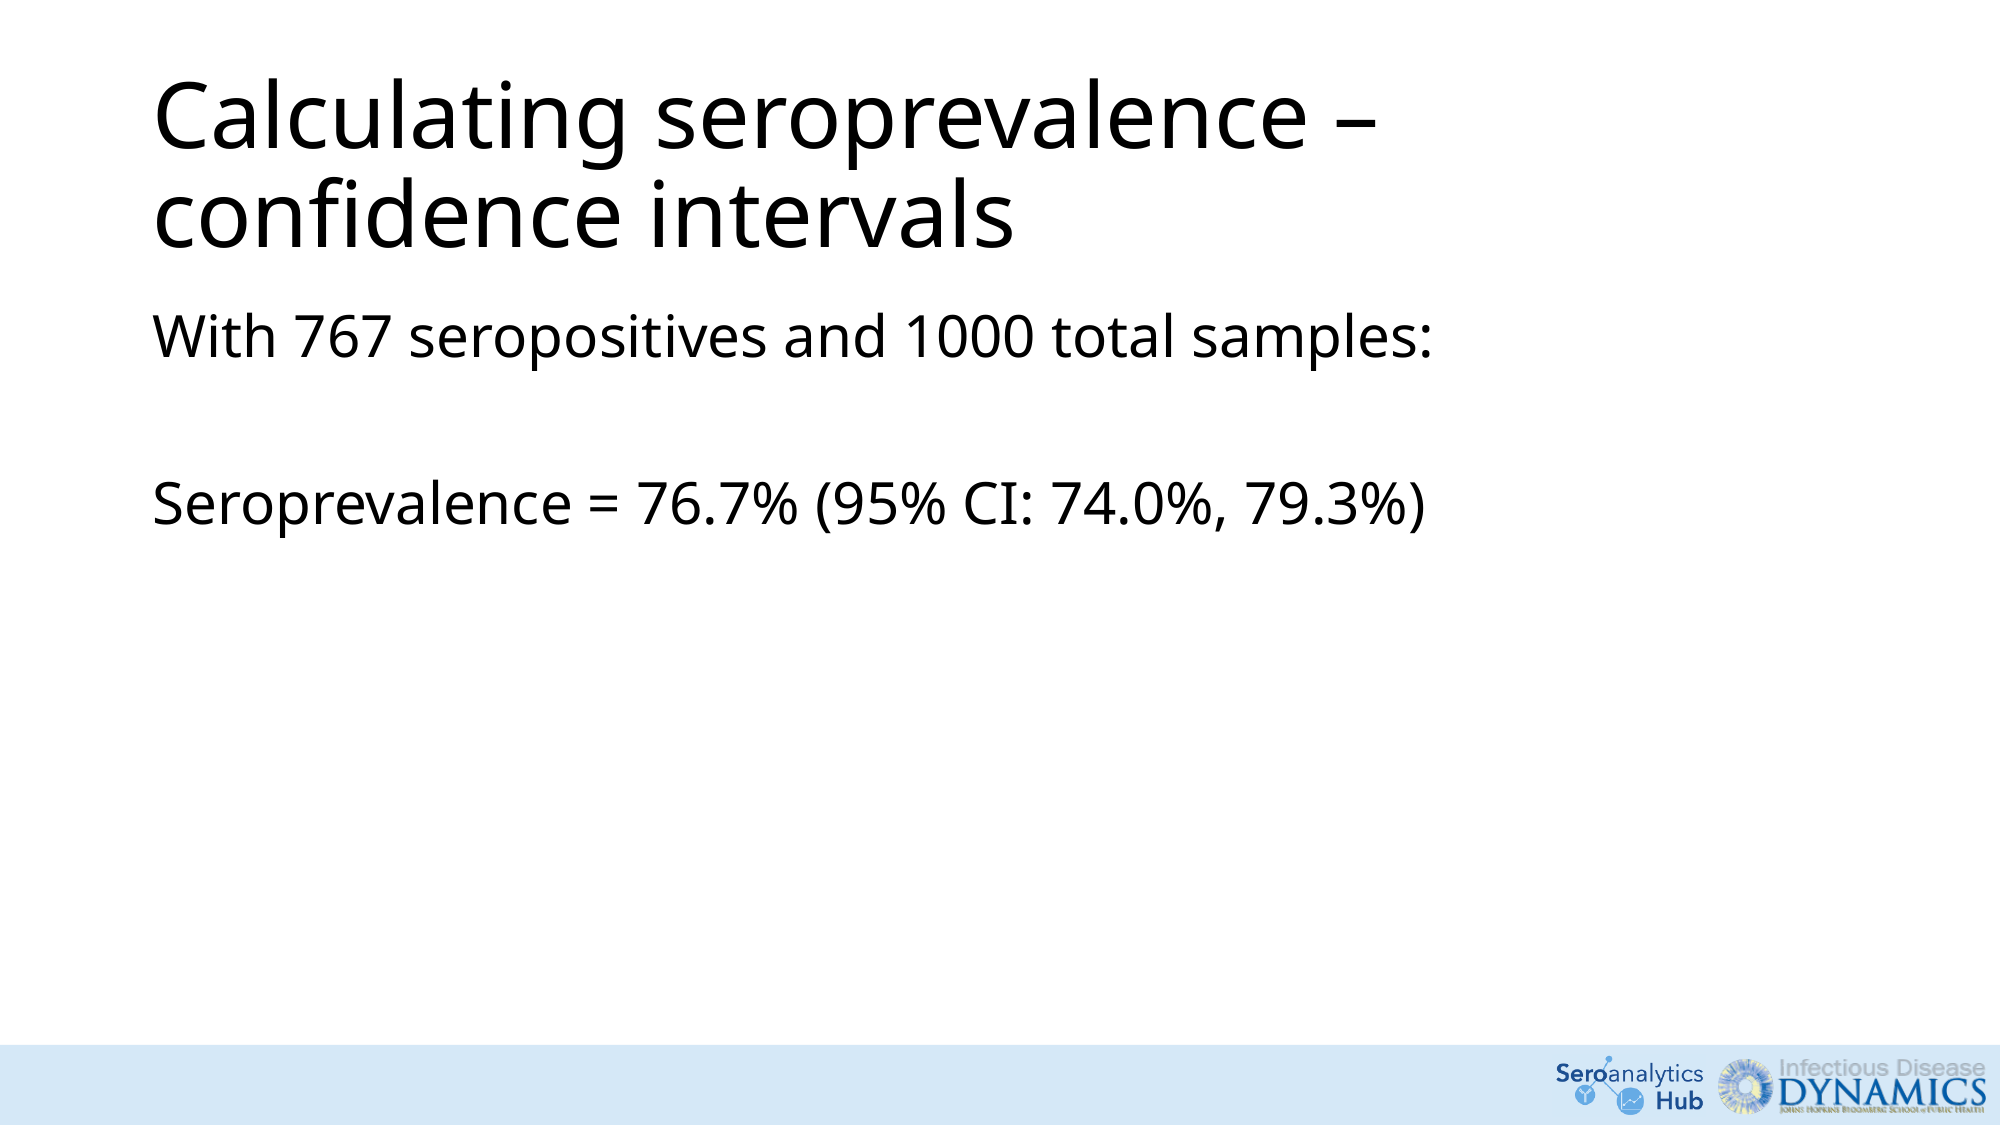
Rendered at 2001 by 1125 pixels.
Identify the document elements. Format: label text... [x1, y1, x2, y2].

title Calculating seroprevalence – confidence intervals [137, 59, 1863, 278]
picture [1719, 1059, 1986, 1115]
list With 767 seropositives and 1000 total samples: Seroprevalence = 76.7% (95% CI: 74.0%, 79.3%) [137, 299, 1863, 1014]
